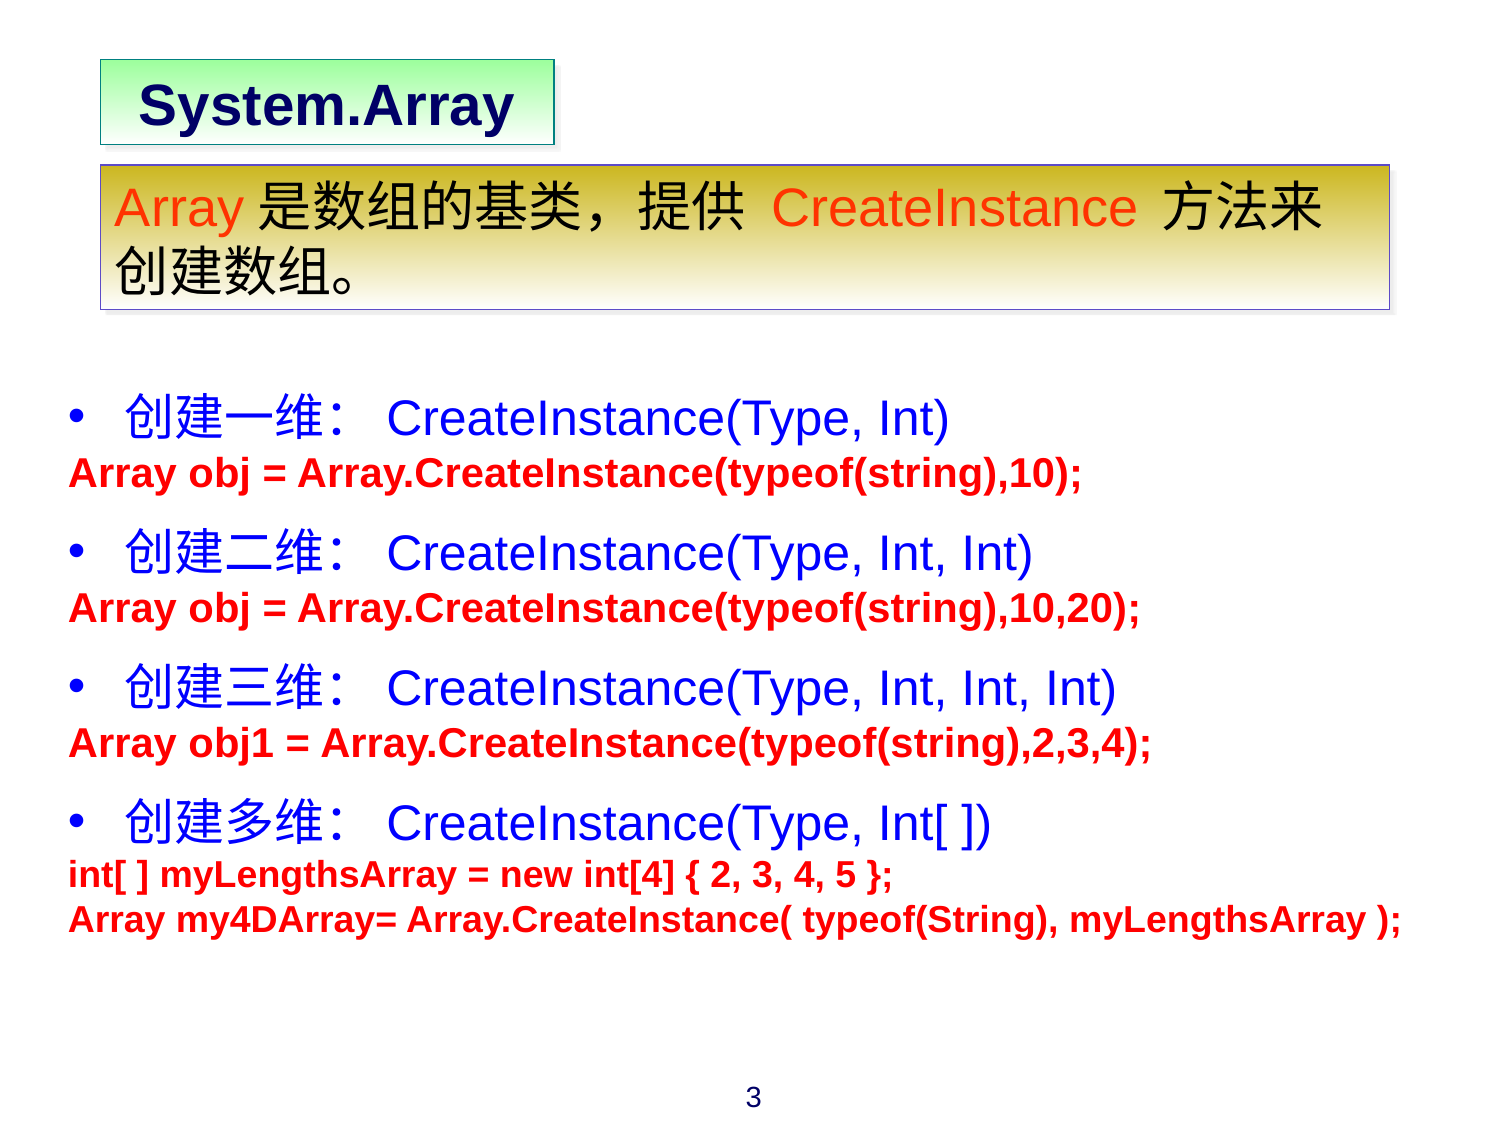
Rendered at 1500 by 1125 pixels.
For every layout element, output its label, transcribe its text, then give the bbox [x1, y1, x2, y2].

slide_number 3 [667, 1070, 777, 1102]
text_box 创建一维：CreateInstance(Type, Int) Array obj = Array.CreateInstance(typeof(string),10); 创建二维：CreateInstance(Type, Int, Int) Array obj = Array.CreateInstance(typeof(string),10,20); 创建三维：CreateInstance(Type, Int, Int, Int) Array obj1 = Array.CreateInstance(typeof(string),2,3,4); 创建多维：CreateInstance(Type, Int[ ]) int[ ] myLengthsArray = new int[4] { 2, 3, 4, 5 }; Array my4DArray= Array.CreateInstance( typeof(String), myLengthsArray ); [53, 378, 1447, 948]
text_box System.Array [100, 59, 554, 145]
text_box Array是数组的基类，提供 CreateInstance 方法来创建数组。 [100, 164, 1390, 310]
